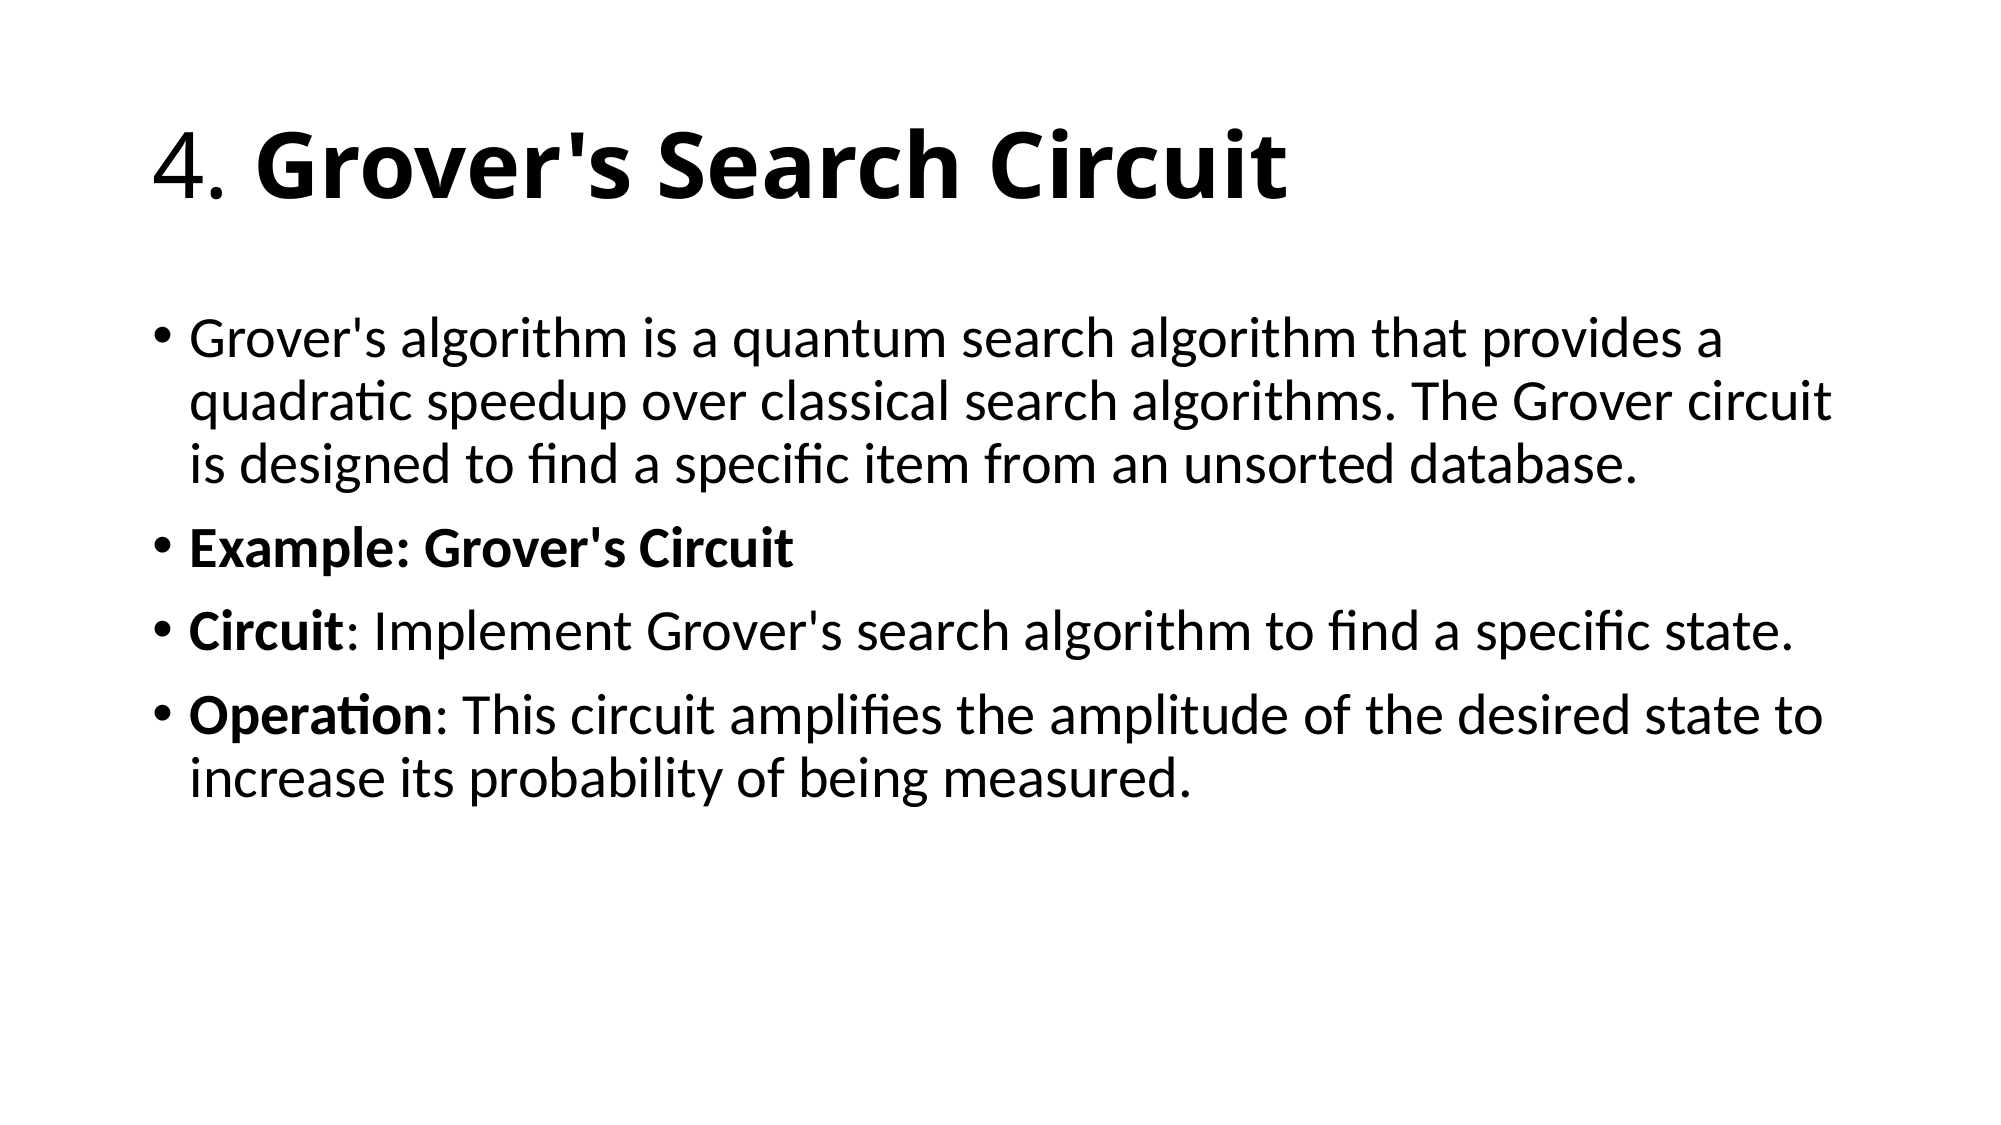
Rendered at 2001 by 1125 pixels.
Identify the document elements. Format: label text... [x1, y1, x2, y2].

list Grover's algorithm is a quantum search algorithm that provides a quadratic speedup over classical search algorithms. The Grover circuit is designed to find a specific item from an unsorted database. Example: Grover's Circuit Circuit: Implement Grover's search algorithm to find a specific state. Operation: This circuit amplifies the amplitude of the desired state to increase its probability of being measured. [137, 299, 1863, 1014]
title 4. Grover's Search Circuit [137, 59, 1863, 278]
